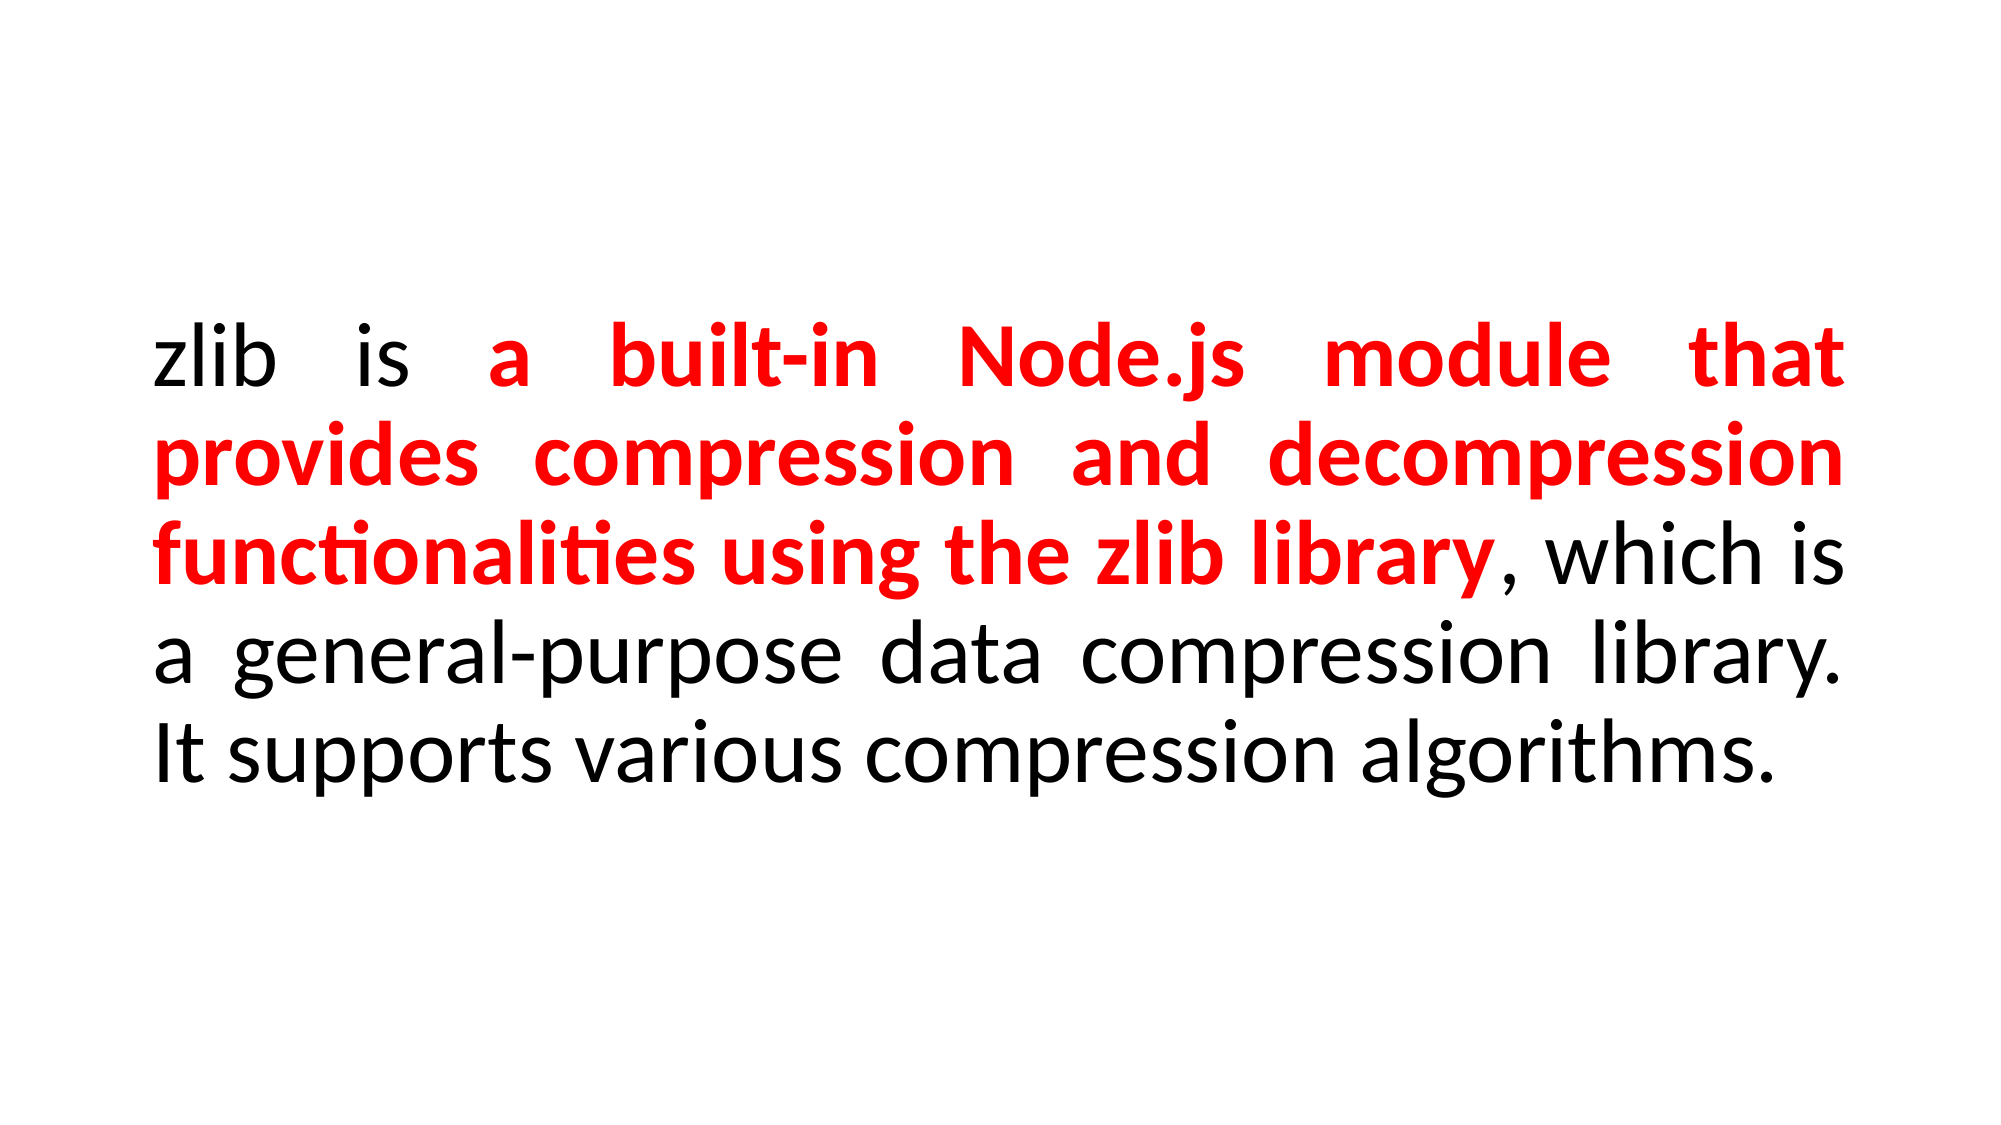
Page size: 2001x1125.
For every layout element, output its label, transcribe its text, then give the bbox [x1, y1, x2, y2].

list zlib is a built-in Node.js module that provides compression and decompression functionalities using the zlib library, which is a general-purpose data compression library. It supports various compression algorithms. [137, 299, 1863, 1014]
